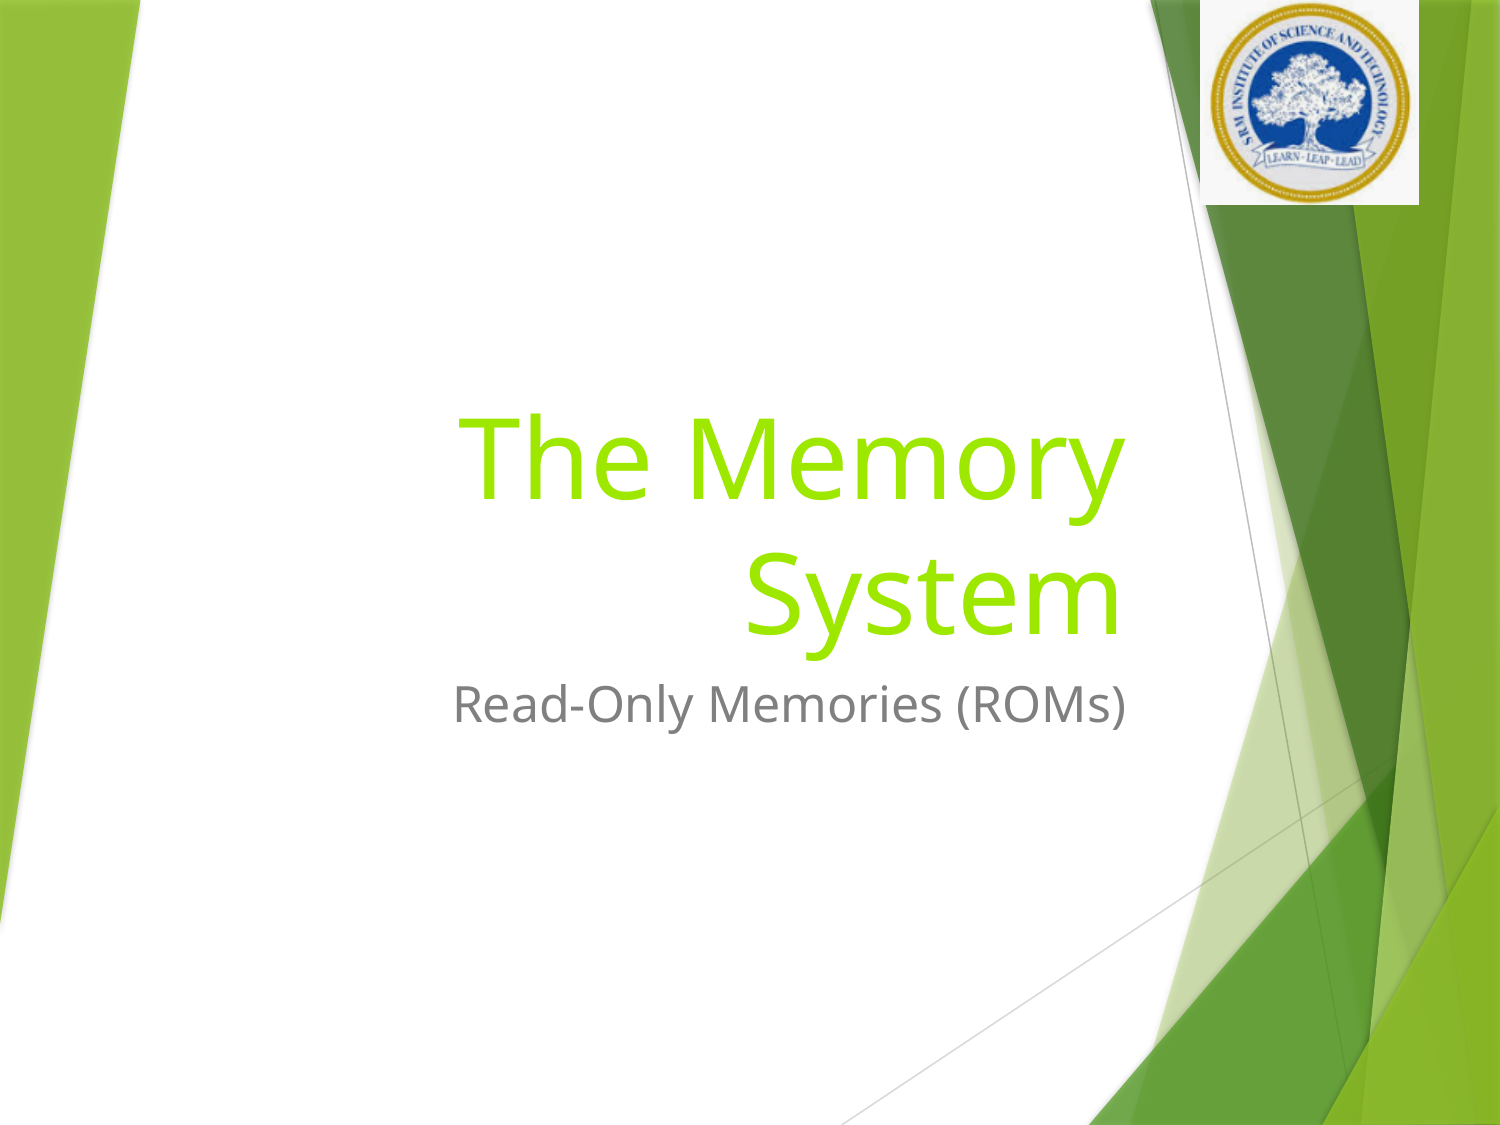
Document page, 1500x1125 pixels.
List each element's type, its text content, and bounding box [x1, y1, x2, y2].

picture [1199, 0, 1420, 206]
title The Memory System [185, 394, 1142, 664]
subtitle Read-Only Memories (ROMs) [185, 664, 1142, 845]
